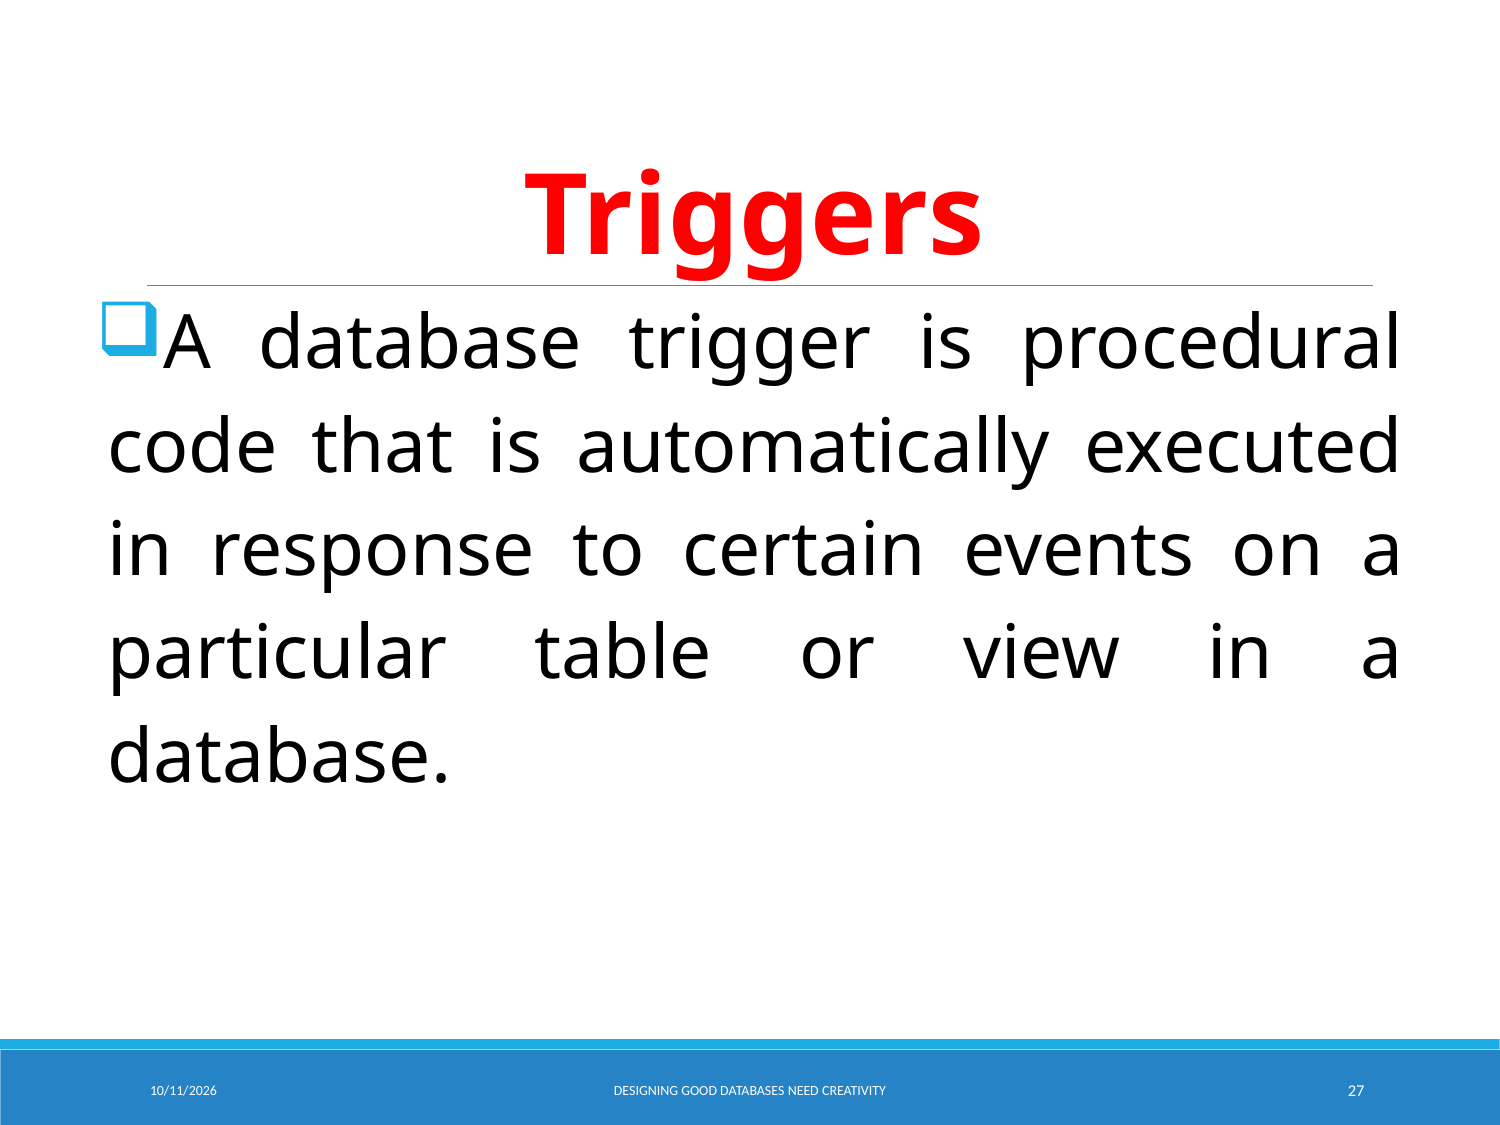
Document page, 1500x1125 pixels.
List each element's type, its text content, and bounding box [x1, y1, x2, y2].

slide_number 27 [1218, 1059, 1380, 1120]
title Triggers [135, 47, 1373, 272]
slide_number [135, 1059, 440, 1120]
list A database trigger is procedural code that is automatically executed in response to certain events on a particular table or view in a database. [96, 272, 1404, 933]
footer Designing Good Databases need Creativity [453, 1059, 1047, 1120]
